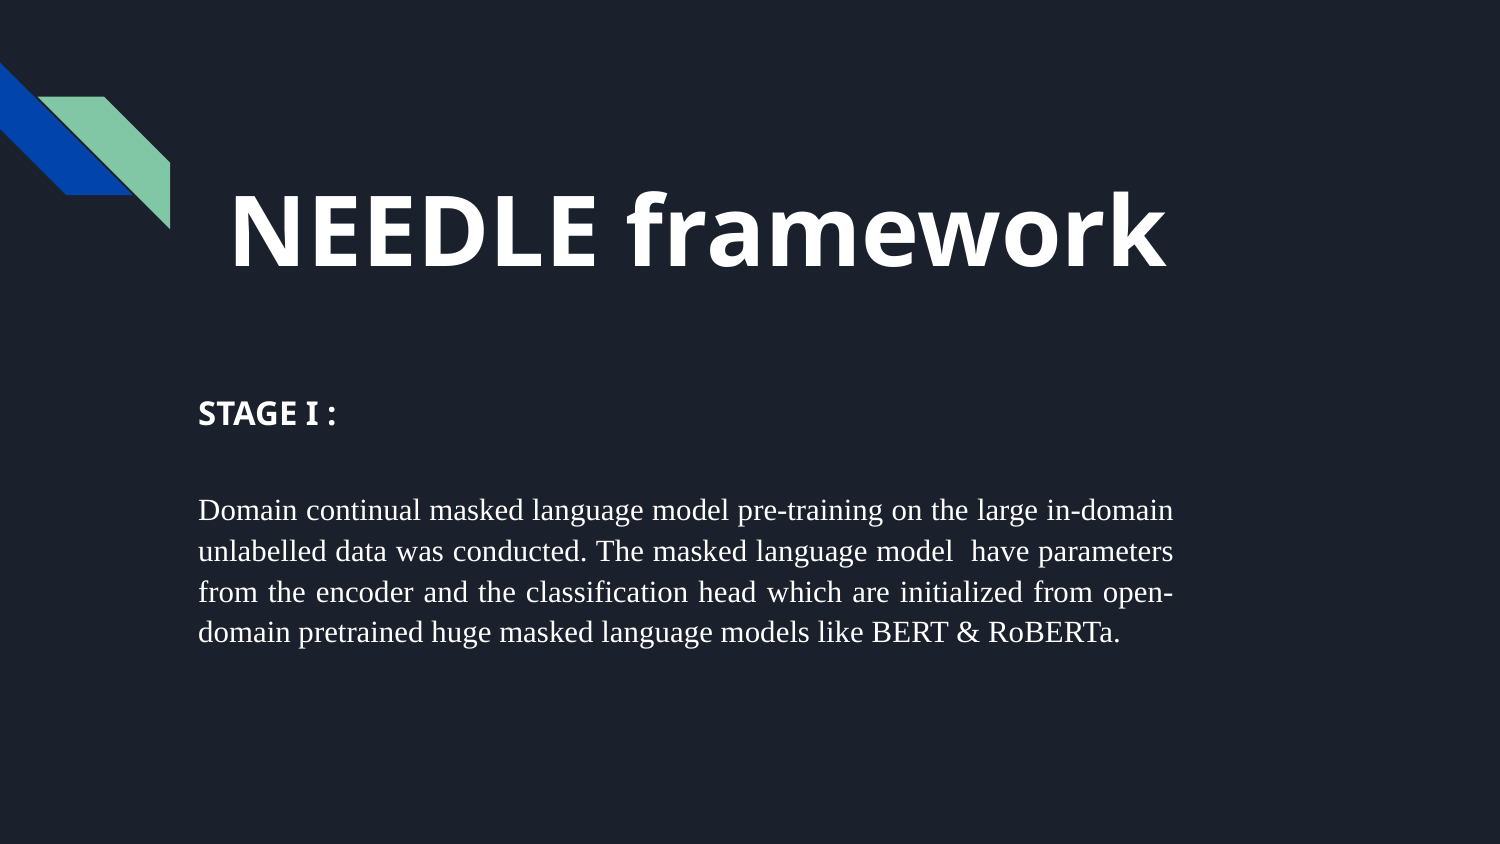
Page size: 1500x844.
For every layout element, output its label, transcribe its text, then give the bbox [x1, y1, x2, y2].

list STAGE I : Domain continual masked language model pre-training on the large in-domain unlabelled data was conducted. The masked language model have parameters from the encoder and the classification head which are initialized from open-domain pretrained huge masked language models like BERT & RoBERTa. [183, 371, 1338, 672]
title NEEDLE framework [212, 153, 1368, 304]
